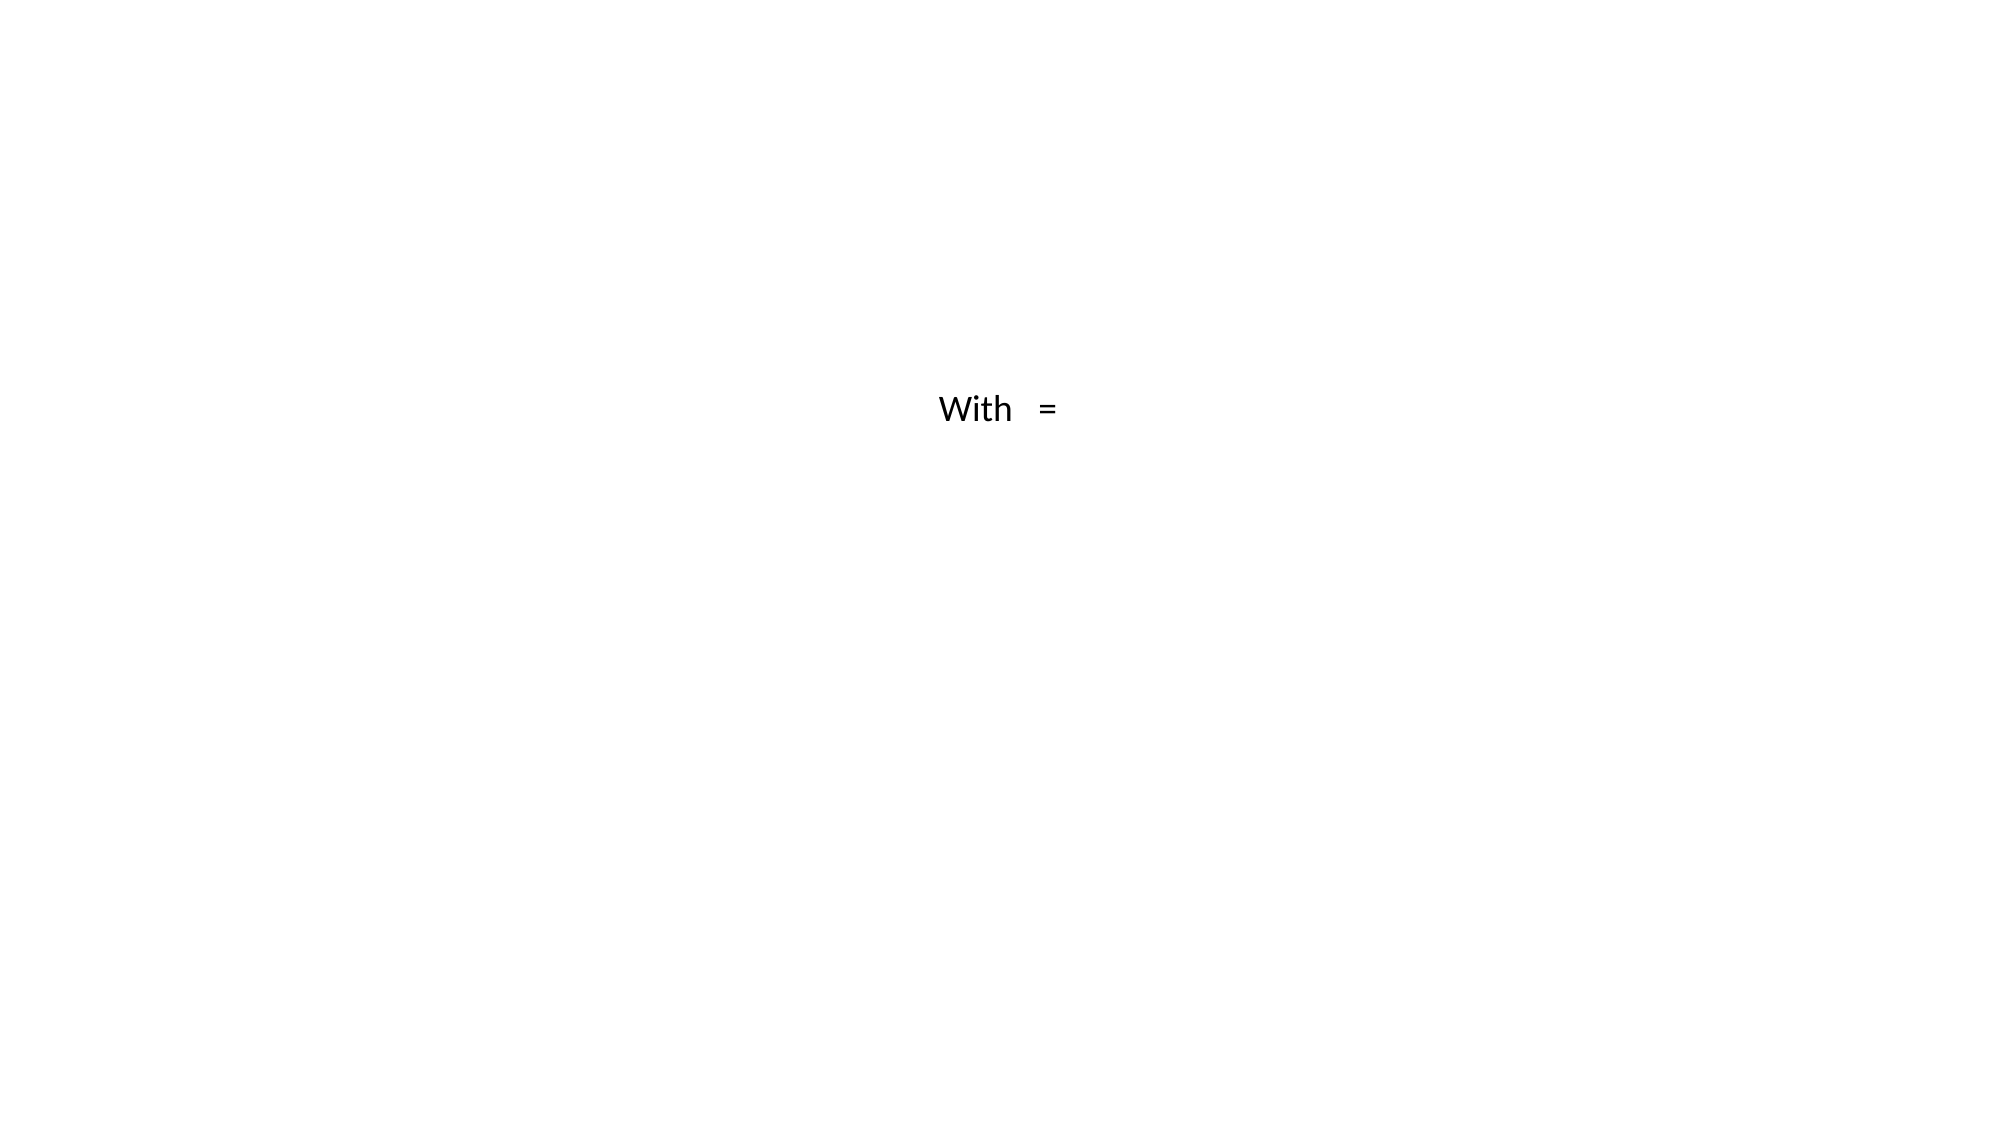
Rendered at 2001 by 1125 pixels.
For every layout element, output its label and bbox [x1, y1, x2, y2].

text_box [145, 382, 1191, 930]
